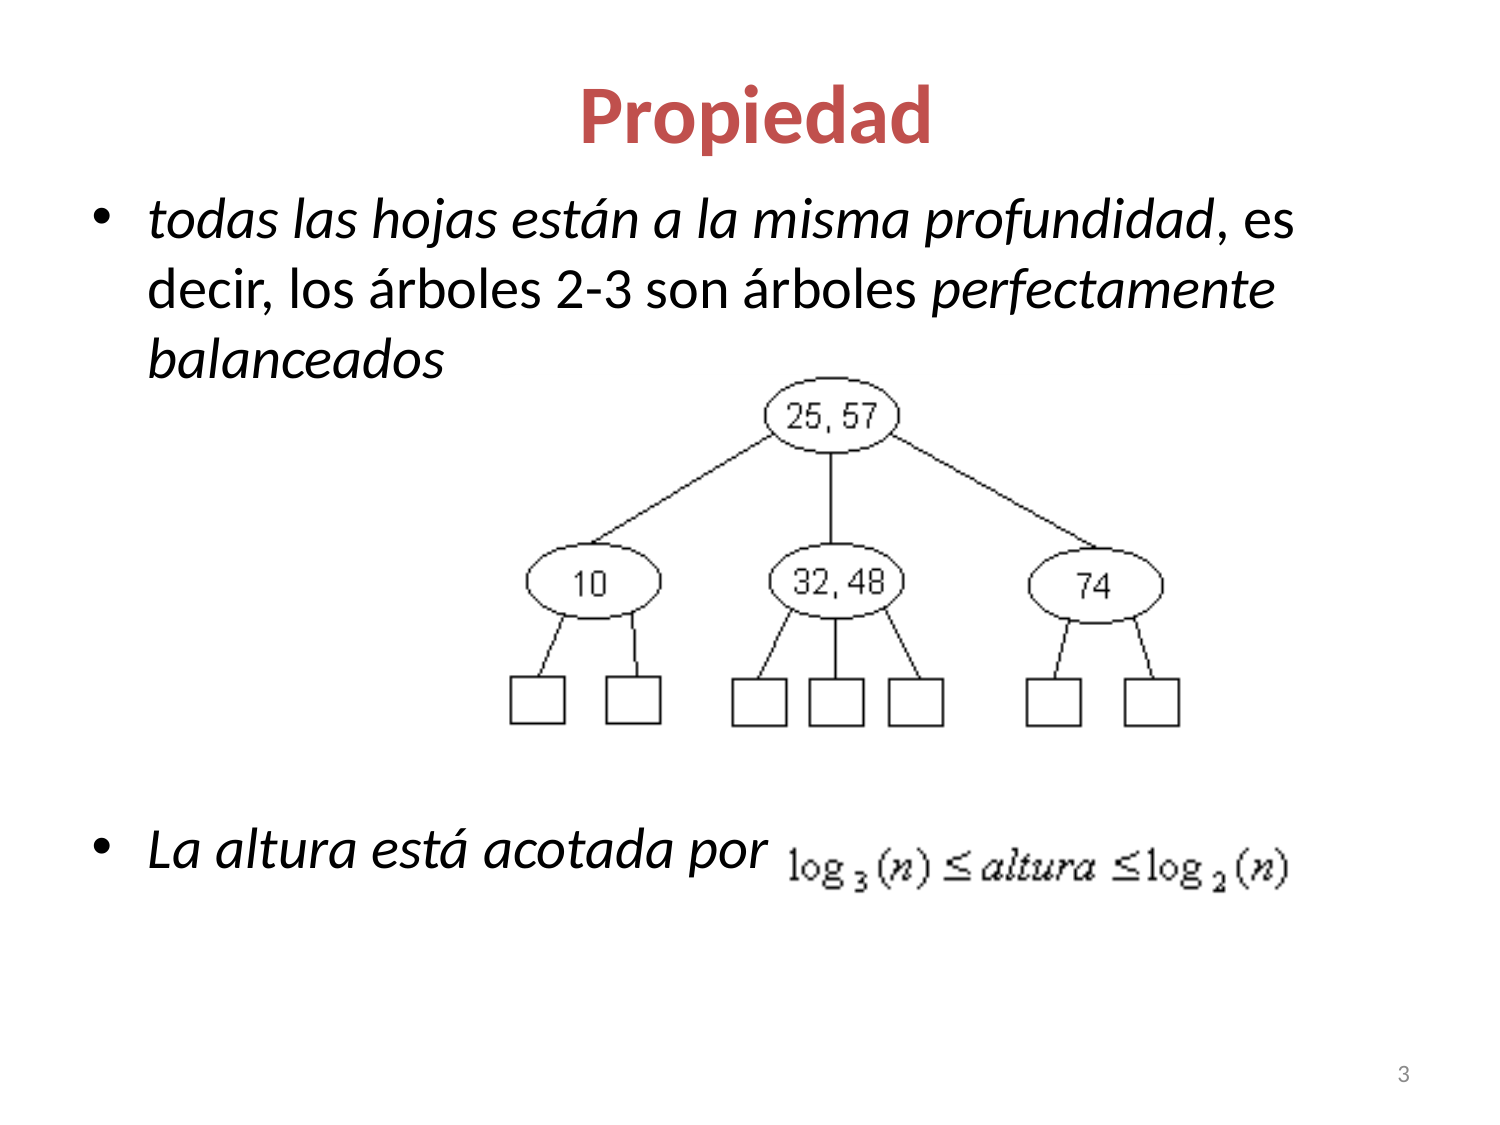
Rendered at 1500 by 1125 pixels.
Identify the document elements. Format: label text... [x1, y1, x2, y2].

list todas las hojas están a la misma profundidad, es decir, los árboles 2-3 son árboles perfectamente balanceados La altura está acotada por [76, 172, 1427, 528]
picture [501, 373, 1190, 738]
picture [785, 833, 1297, 906]
title Propiedad [75, 45, 1425, 175]
slide_number 3 [1074, 1042, 1425, 1103]
